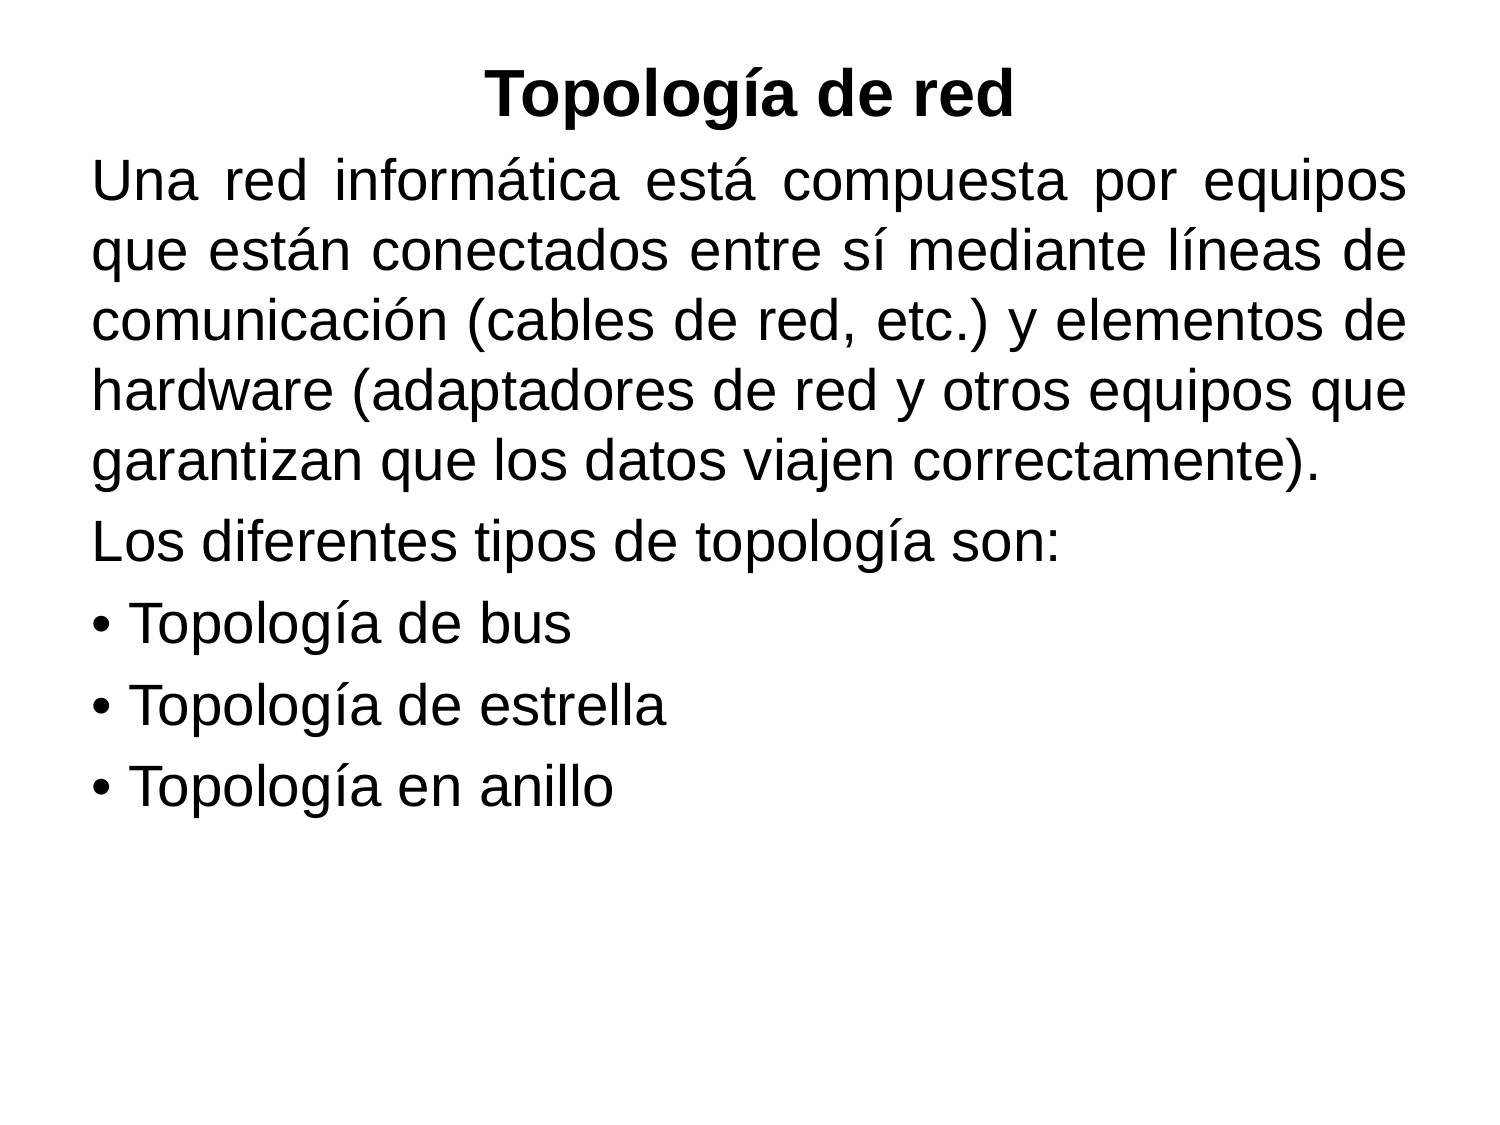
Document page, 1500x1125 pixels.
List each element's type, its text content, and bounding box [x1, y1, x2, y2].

list Topología de red Una red informática está compuesta por equipos que están conectados entre sí mediante líneas de comunicación (cables de red, etc.) y elementos de hardware (adaptadores de red y otros equipos que garantizan que los datos viajen correctamente). Los diferentes tipos de topología son: • Topología de bus • Topología de estrella • Topología en anillo [76, 42, 1425, 1005]
